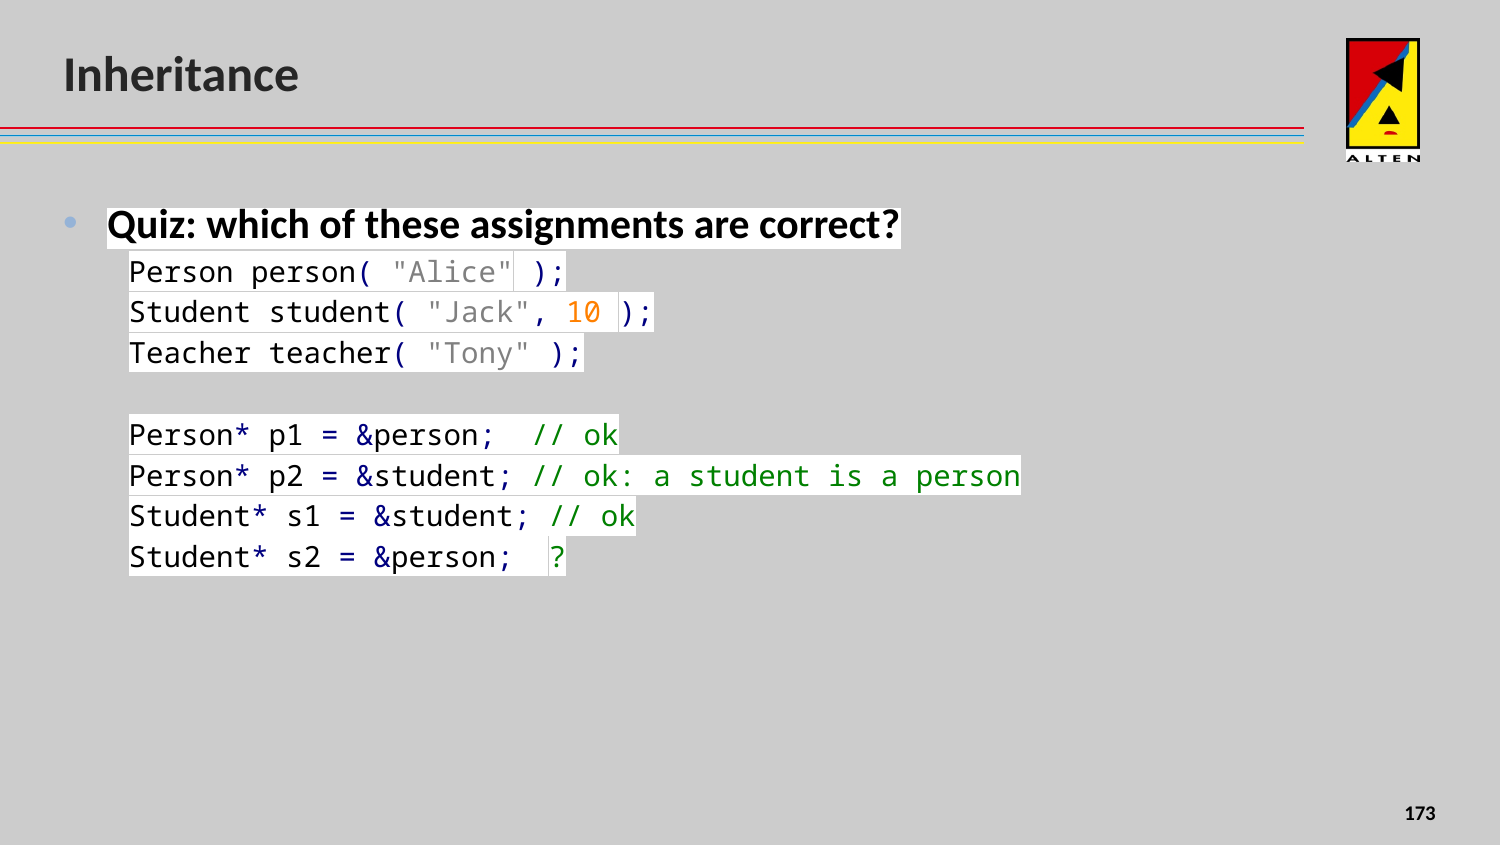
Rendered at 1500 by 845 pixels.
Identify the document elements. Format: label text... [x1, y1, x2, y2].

slide_number 156 [1322, 778, 1437, 845]
list Quiz: which of these assignments are correct? Person person( "Alice" ); Student student( "Jack", 10 ); Teacher teacher( "Tony" ); Person* p1 = &person; // ok Person* p2 = &student; // ok: a student is a person Student* s1 = &student; // ok Student* s2 = &person; ? [63, 197, 1303, 769]
picture [0, 127, 1304, 134]
picture [0, 137, 1304, 144]
picture [1346, 38, 1420, 162]
title Inheritance [63, 15, 1305, 127]
